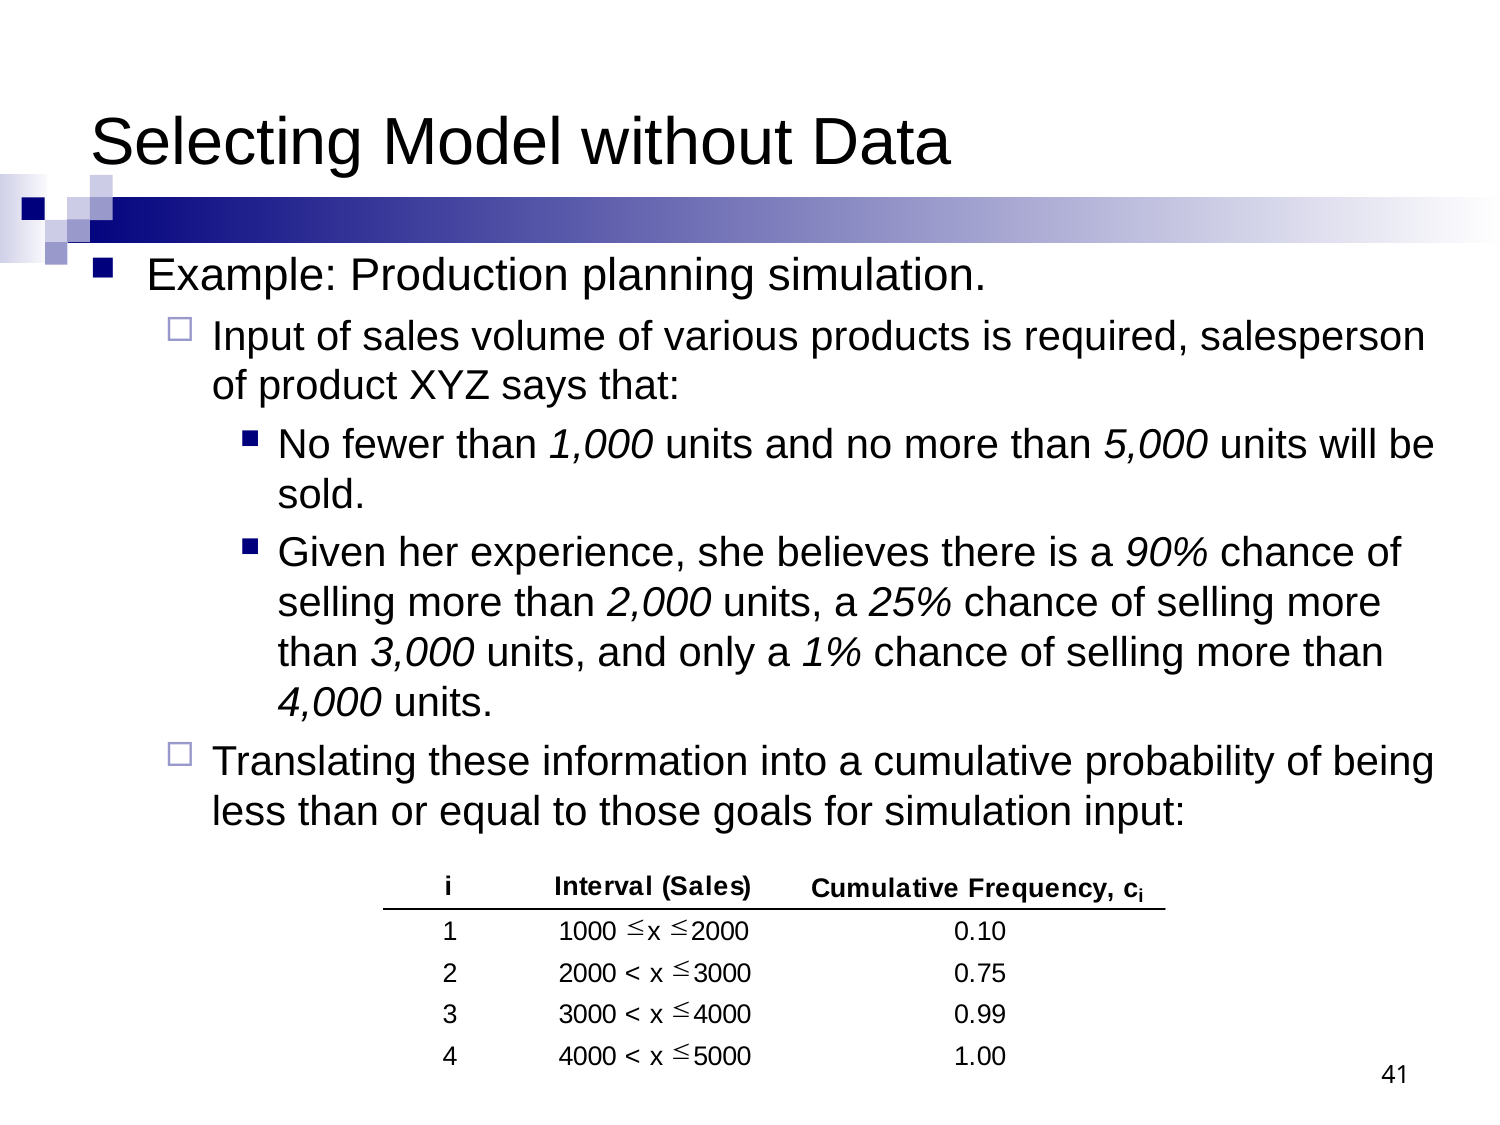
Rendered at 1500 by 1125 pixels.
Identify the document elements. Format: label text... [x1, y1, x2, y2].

title Selecting Model without Data [75, 75, 1425, 200]
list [382, 862, 1168, 1076]
slide_number 41 [1074, 1075, 1426, 1101]
list Example: Production planning simulation. Input of sales volume of various products is required, salesperson of product XYZ says that: No fewer than 1,000 units and no more than 5,000 units will be sold. Given her experience, she believes there is a 90% chance of selling more than 2,000 units, a 25% chance of selling more than 3,000 units, and only a 1% chance of selling more than 4,000 units. Translating these information into a cumulative probability of being less than or equal to those goals for simulation input: [75, 237, 1463, 1075]
